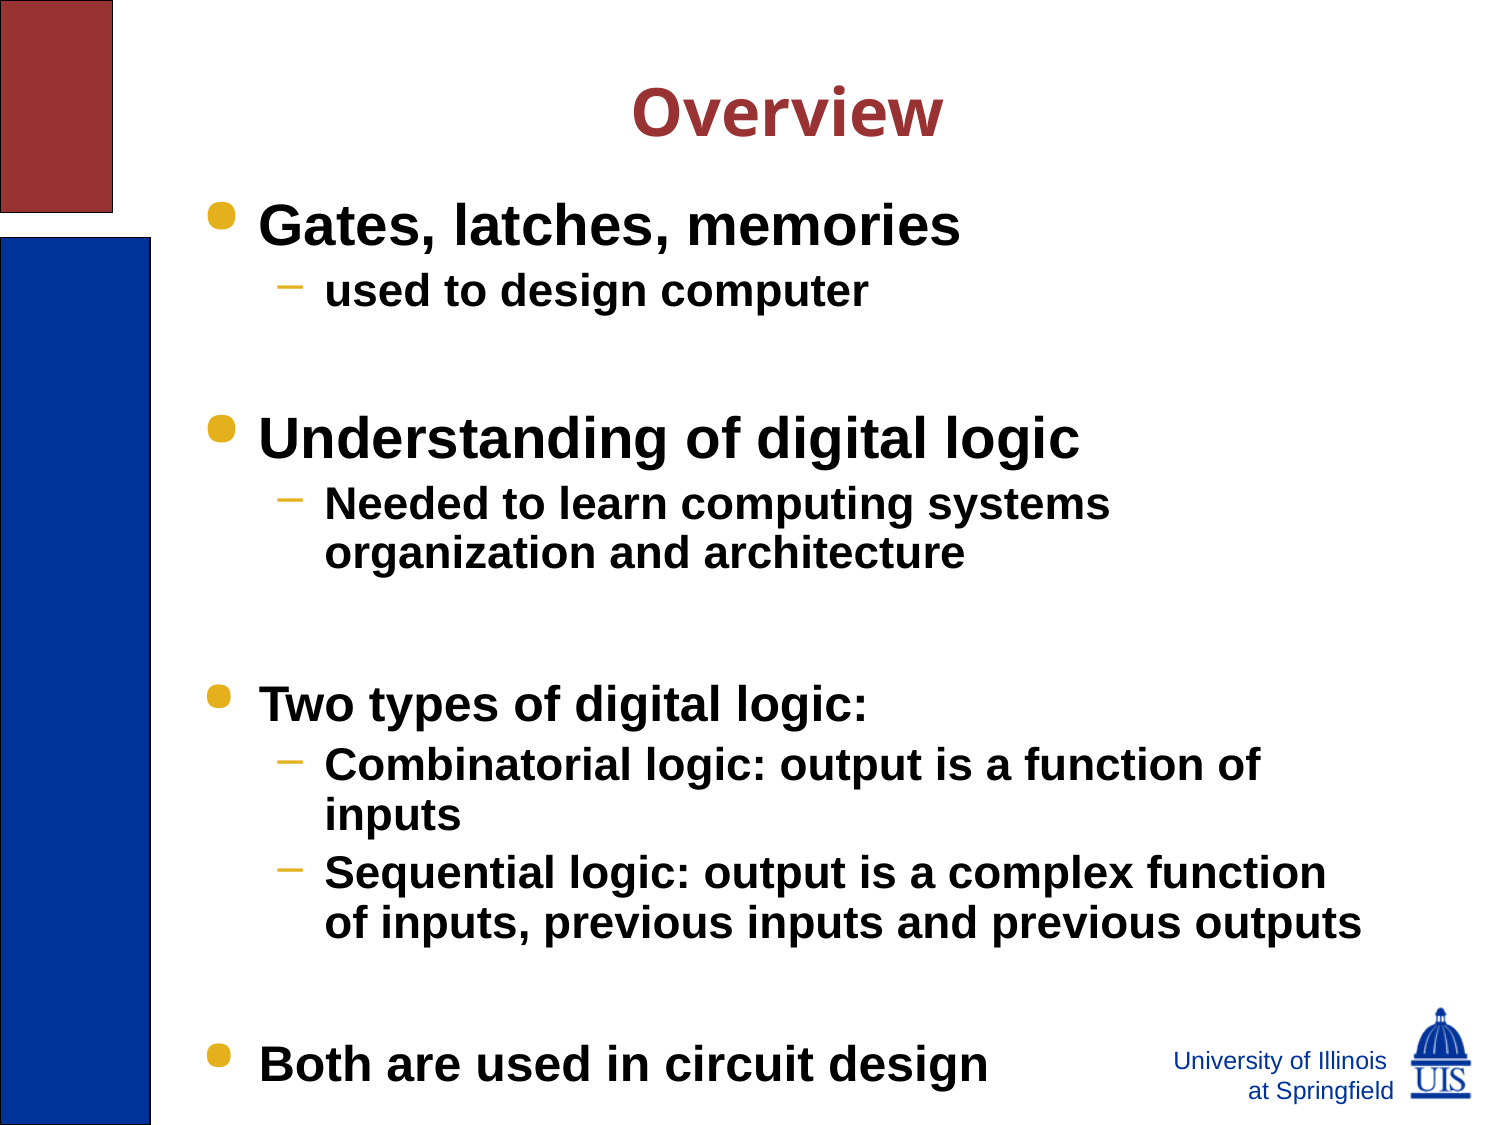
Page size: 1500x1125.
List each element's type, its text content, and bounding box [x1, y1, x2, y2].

title Overview [150, 45, 1425, 175]
picture [1409, 1006, 1473, 1102]
list Gates, latches, memories used to design computer Understanding of digital logic Needed to learn computing systems organization and architecture Two types of digital logic: Combinatorial logic: output is a function of inputs Sequential logic: output is a complex function of inputs, previous inputs and previous outputs Both are used in circuit design [187, 187, 1388, 1038]
